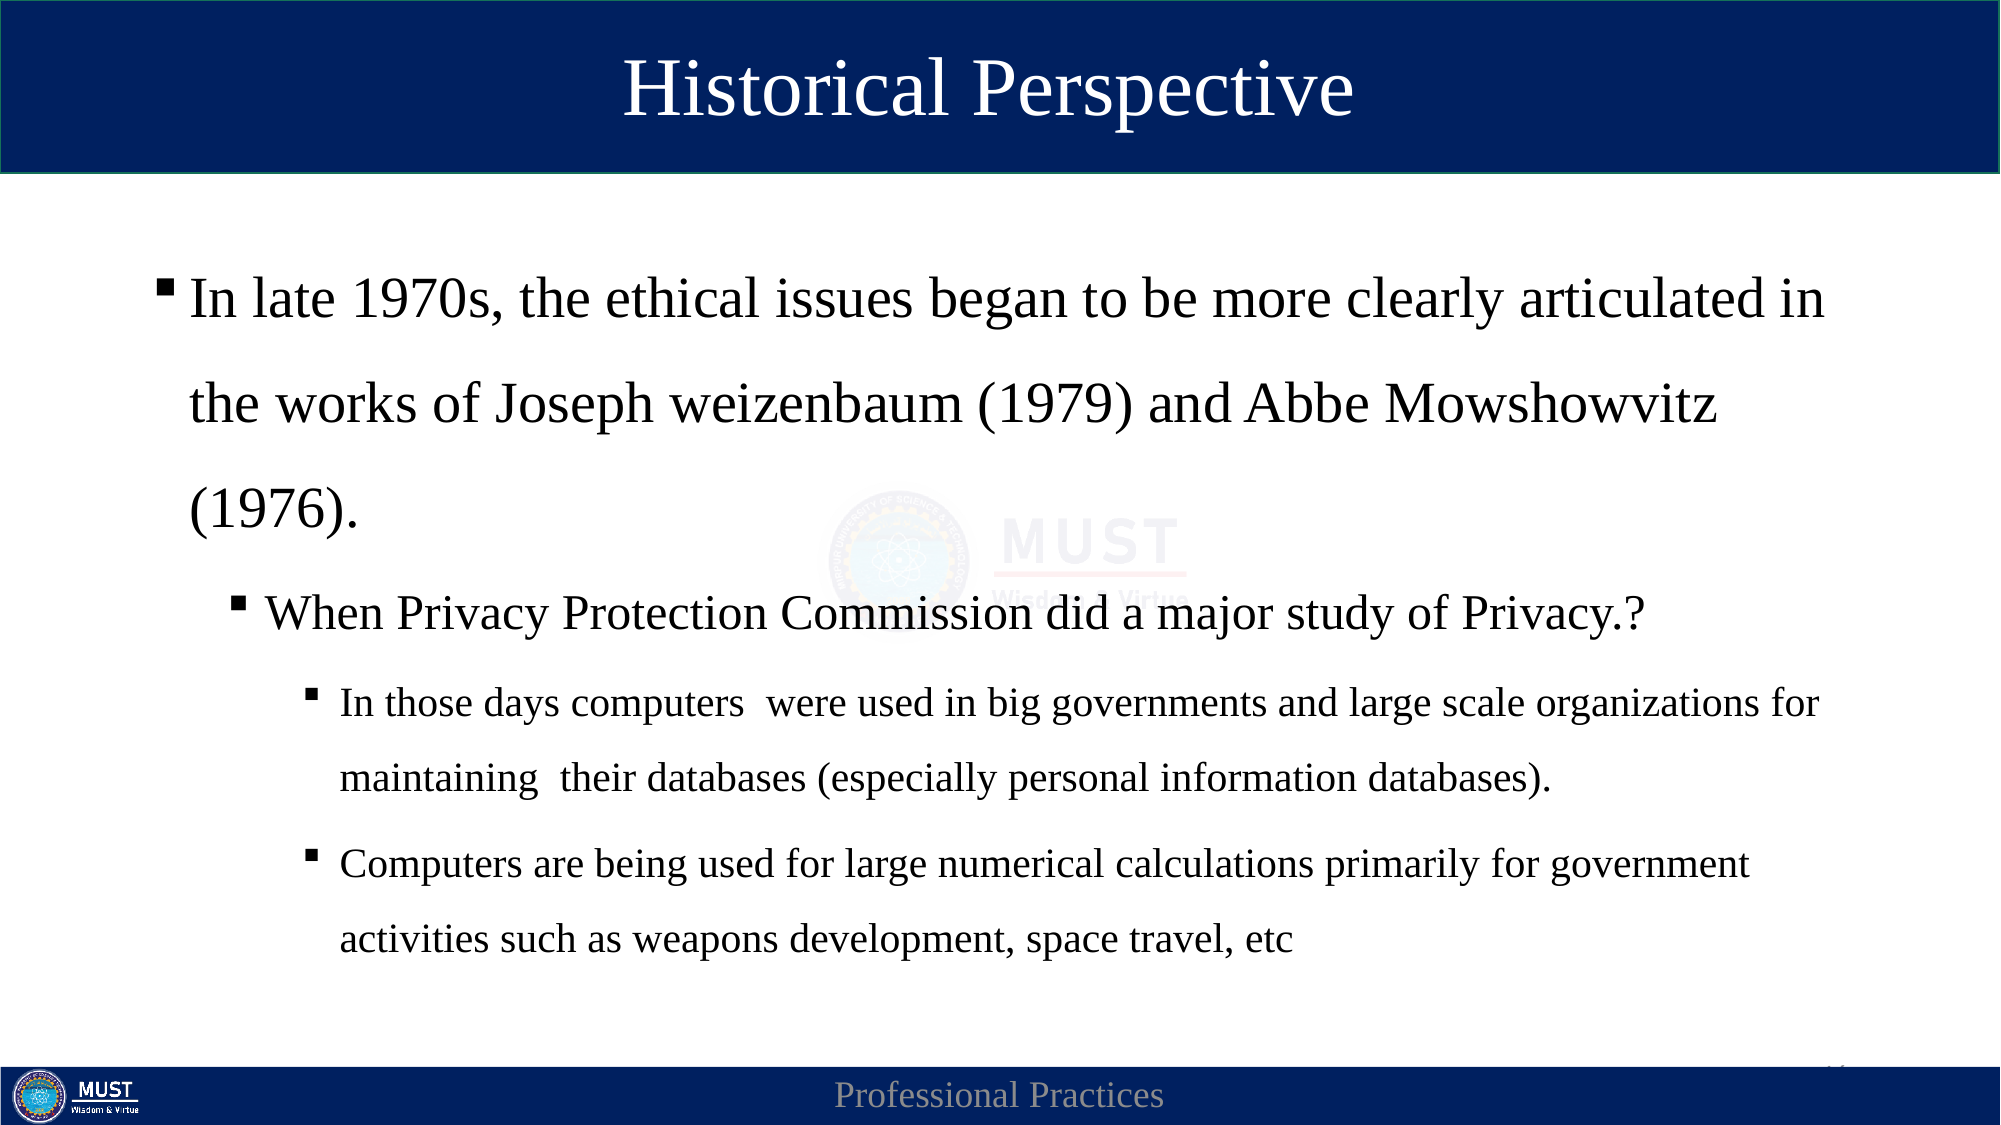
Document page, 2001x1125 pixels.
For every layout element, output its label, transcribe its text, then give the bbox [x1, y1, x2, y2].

text_box [139, 1066, 2000, 1125]
list In late 1970s, the ethical issues began to be more clearly articulated in the works of Joseph weizenbaum (1979) and Abbe Mowshowvitz (1976). When Privacy Protection Commission did a major study of Privacy.? In those days computers were used in big governments and large scale organizations for maintaining their databases (especially personal information databases). Computers are being used for large numerical calculations primarily for government activities such as weapons development, space travel, etc [137, 217, 1863, 1024]
text_box [0, 0, 2000, 174]
text_box [0, 1066, 9, 1125]
slide_number 16 [1412, 1042, 1863, 1103]
picture [9, 1066, 139, 1125]
footer Professional Practices [662, 1062, 1338, 1123]
title Historical Perspective [137, 2, 1863, 176]
